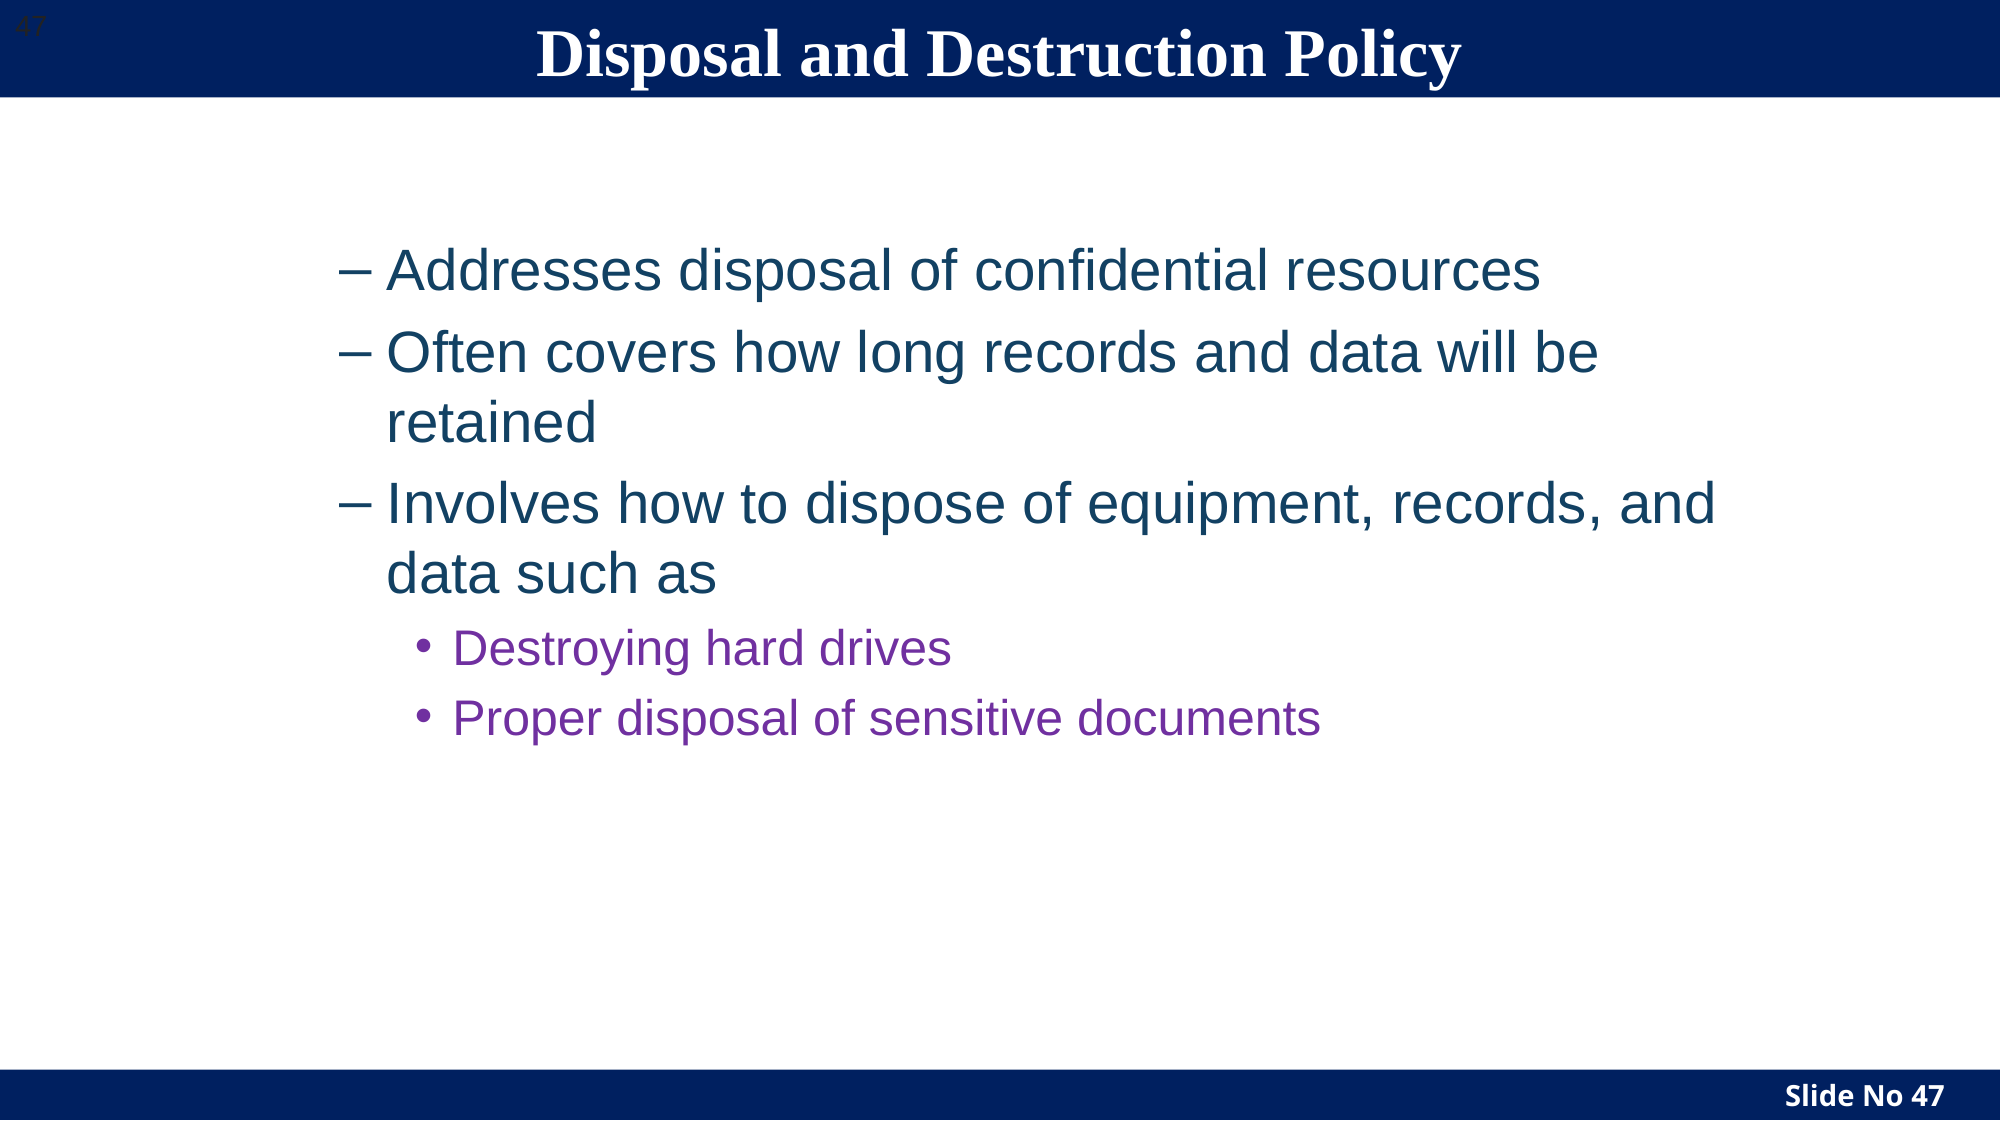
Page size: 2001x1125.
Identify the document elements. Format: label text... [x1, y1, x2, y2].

slide_number ‹#› [0, 0, 493, 493]
list Addresses disposal of confidential resources Often covers how long records and data will be retained Involves how to dispose of equipment, records, and data such as Destroying hard drives Proper disposal of sensitive documents [249, 224, 1750, 1005]
title Disposal and Destruction Policy [493, 0, 2000, 98]
